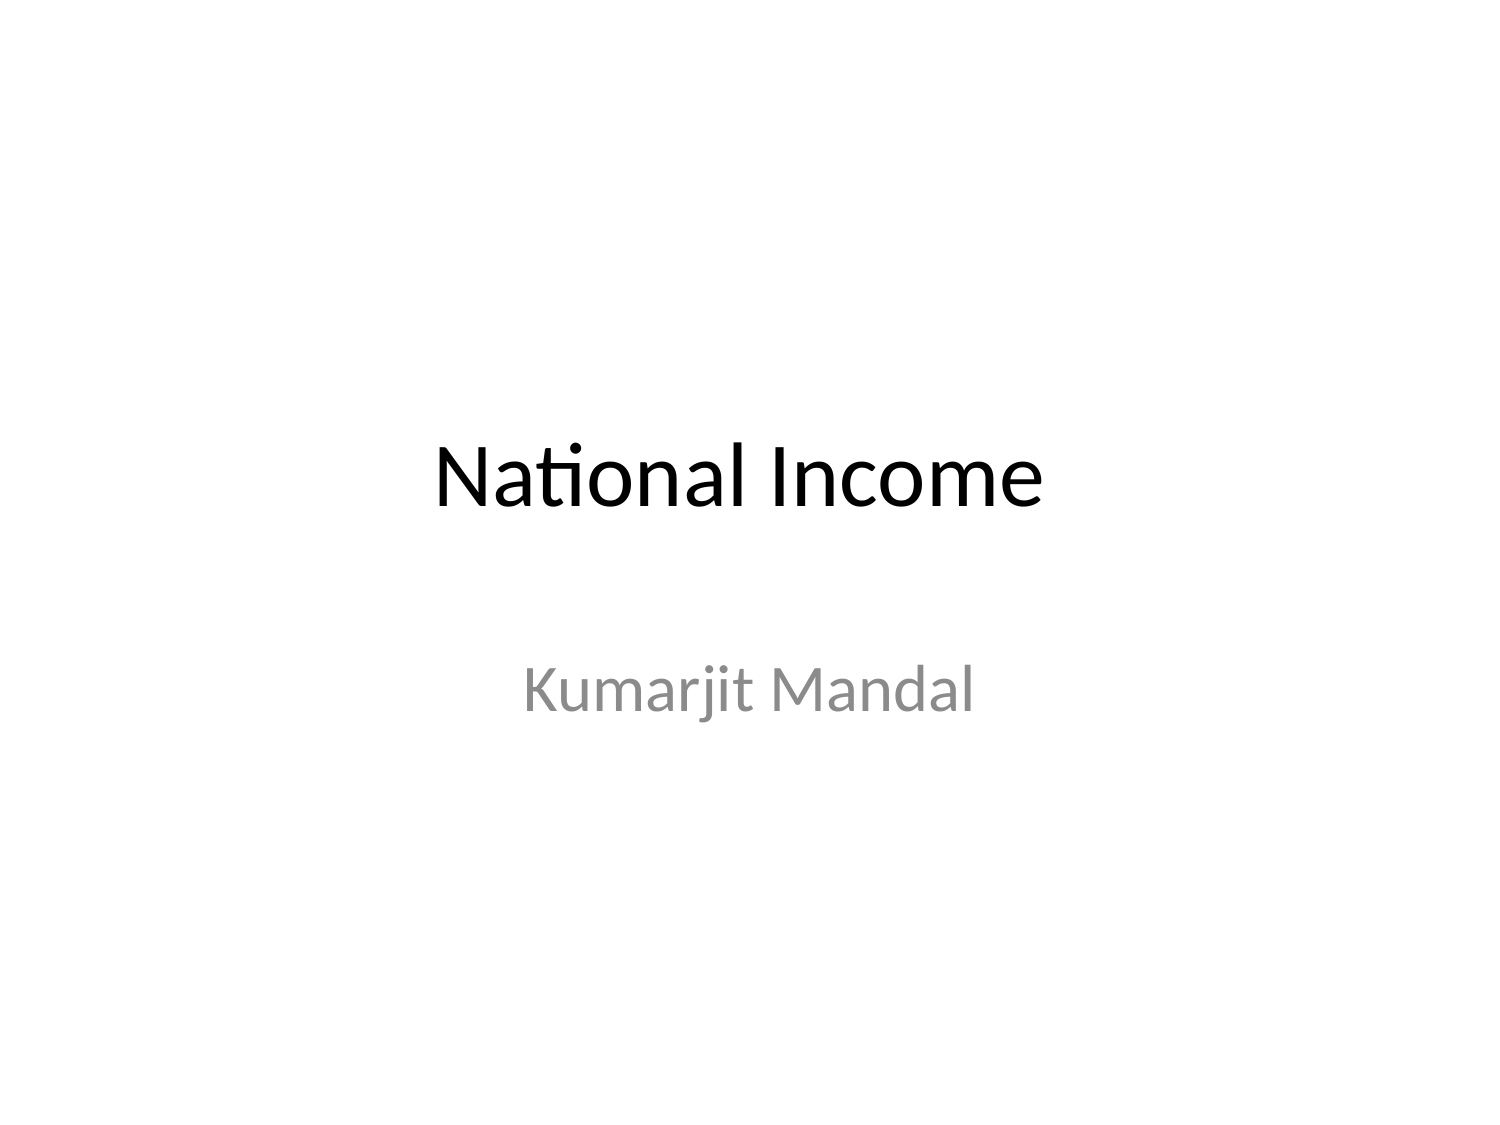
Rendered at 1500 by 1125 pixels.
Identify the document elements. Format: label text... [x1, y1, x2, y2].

title National Income [112, 349, 1388, 591]
subtitle Kumarjit Mandal [225, 637, 1275, 925]
